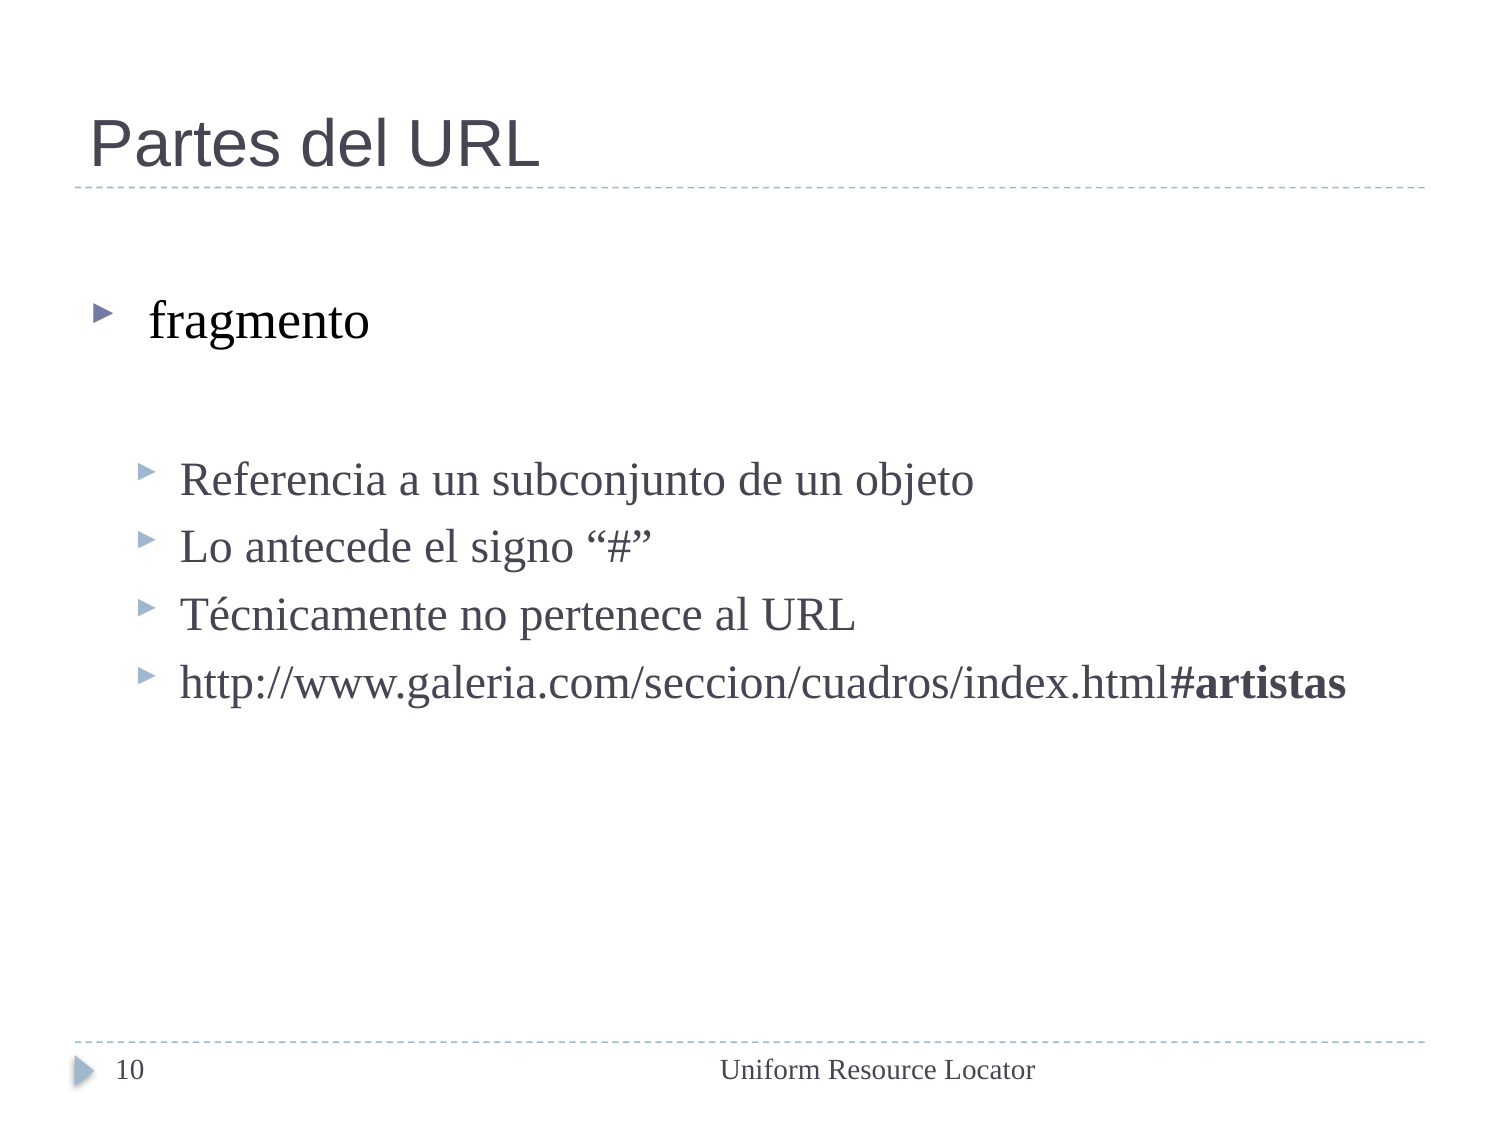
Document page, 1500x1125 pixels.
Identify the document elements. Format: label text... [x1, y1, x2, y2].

list fragmento Referencia a un subconjunto de un objeto Lo antecede el signo “#” Técnicamente no pertenece al URL http://www.galeria.com/seccion/cuadros/index.html#artistas [75, 200, 1425, 1010]
footer Uniform Resource Locator [475, 1042, 1051, 1103]
slide_number 10 [100, 1042, 426, 1103]
title Partes del URL [75, 24, 1425, 188]
